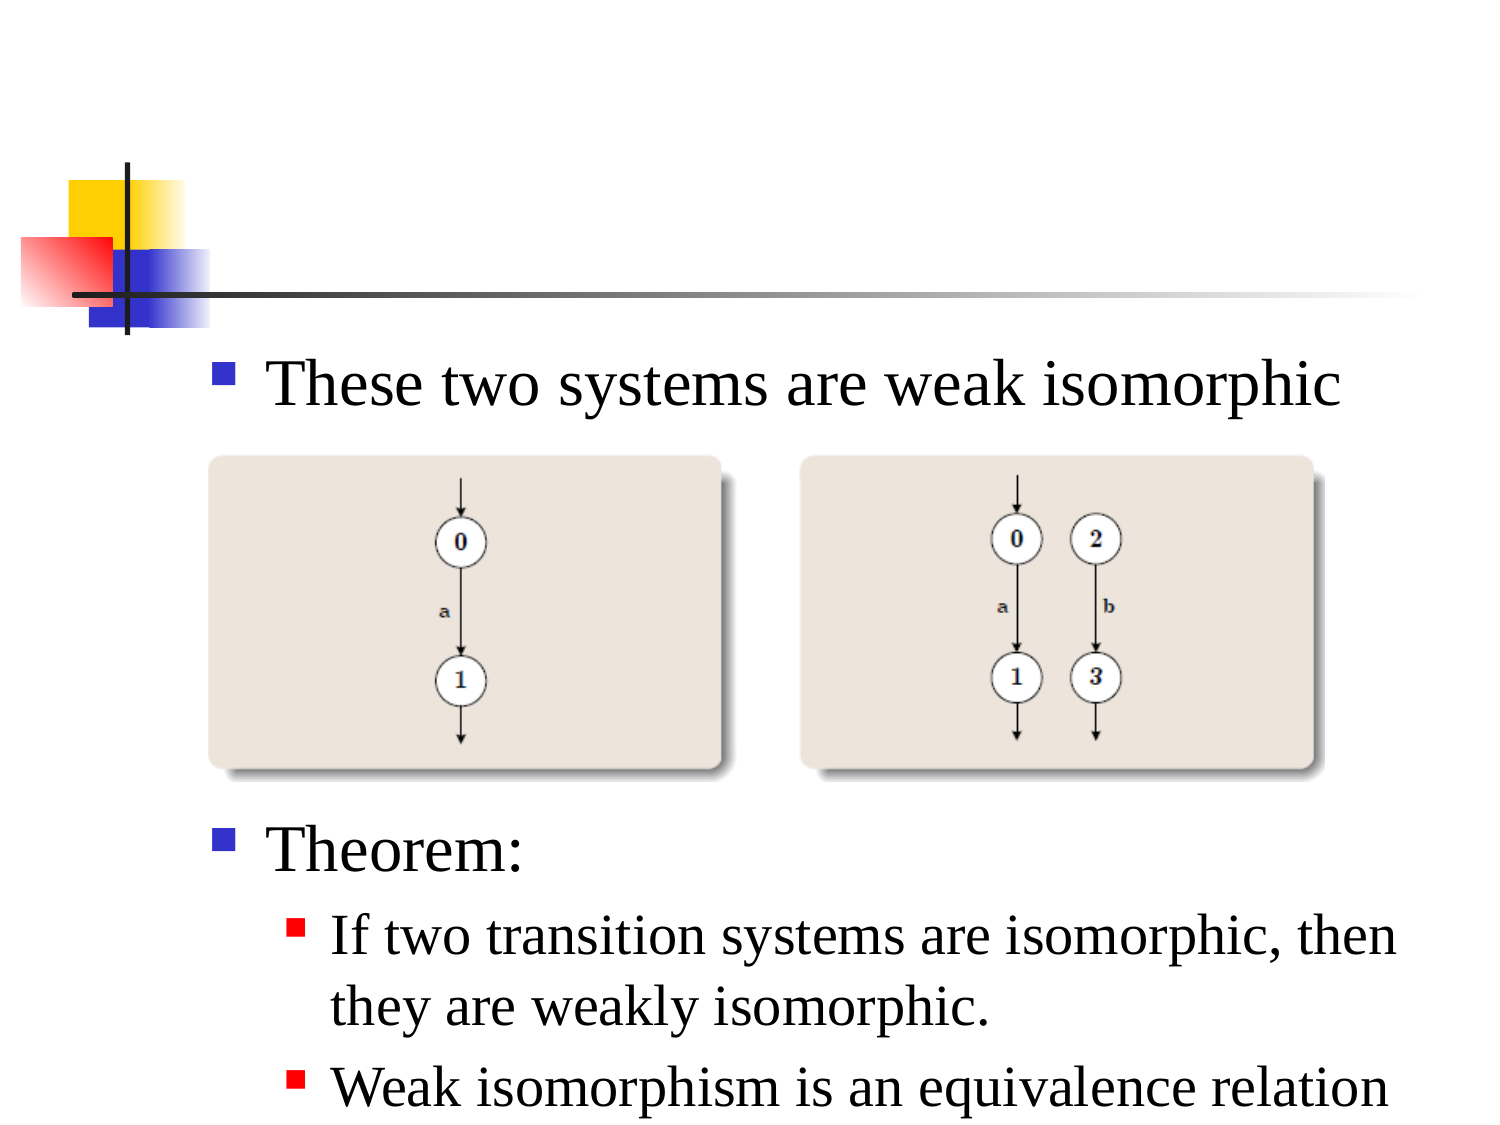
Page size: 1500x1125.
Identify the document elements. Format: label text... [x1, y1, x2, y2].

picture [192, 444, 1325, 783]
list These two systems are weak isomorphic Theorem: If two transition systems are isomorphic, then they are weakly isomorphic. Weak isomorphism is an equivalence relation [193, 331, 1469, 1006]
